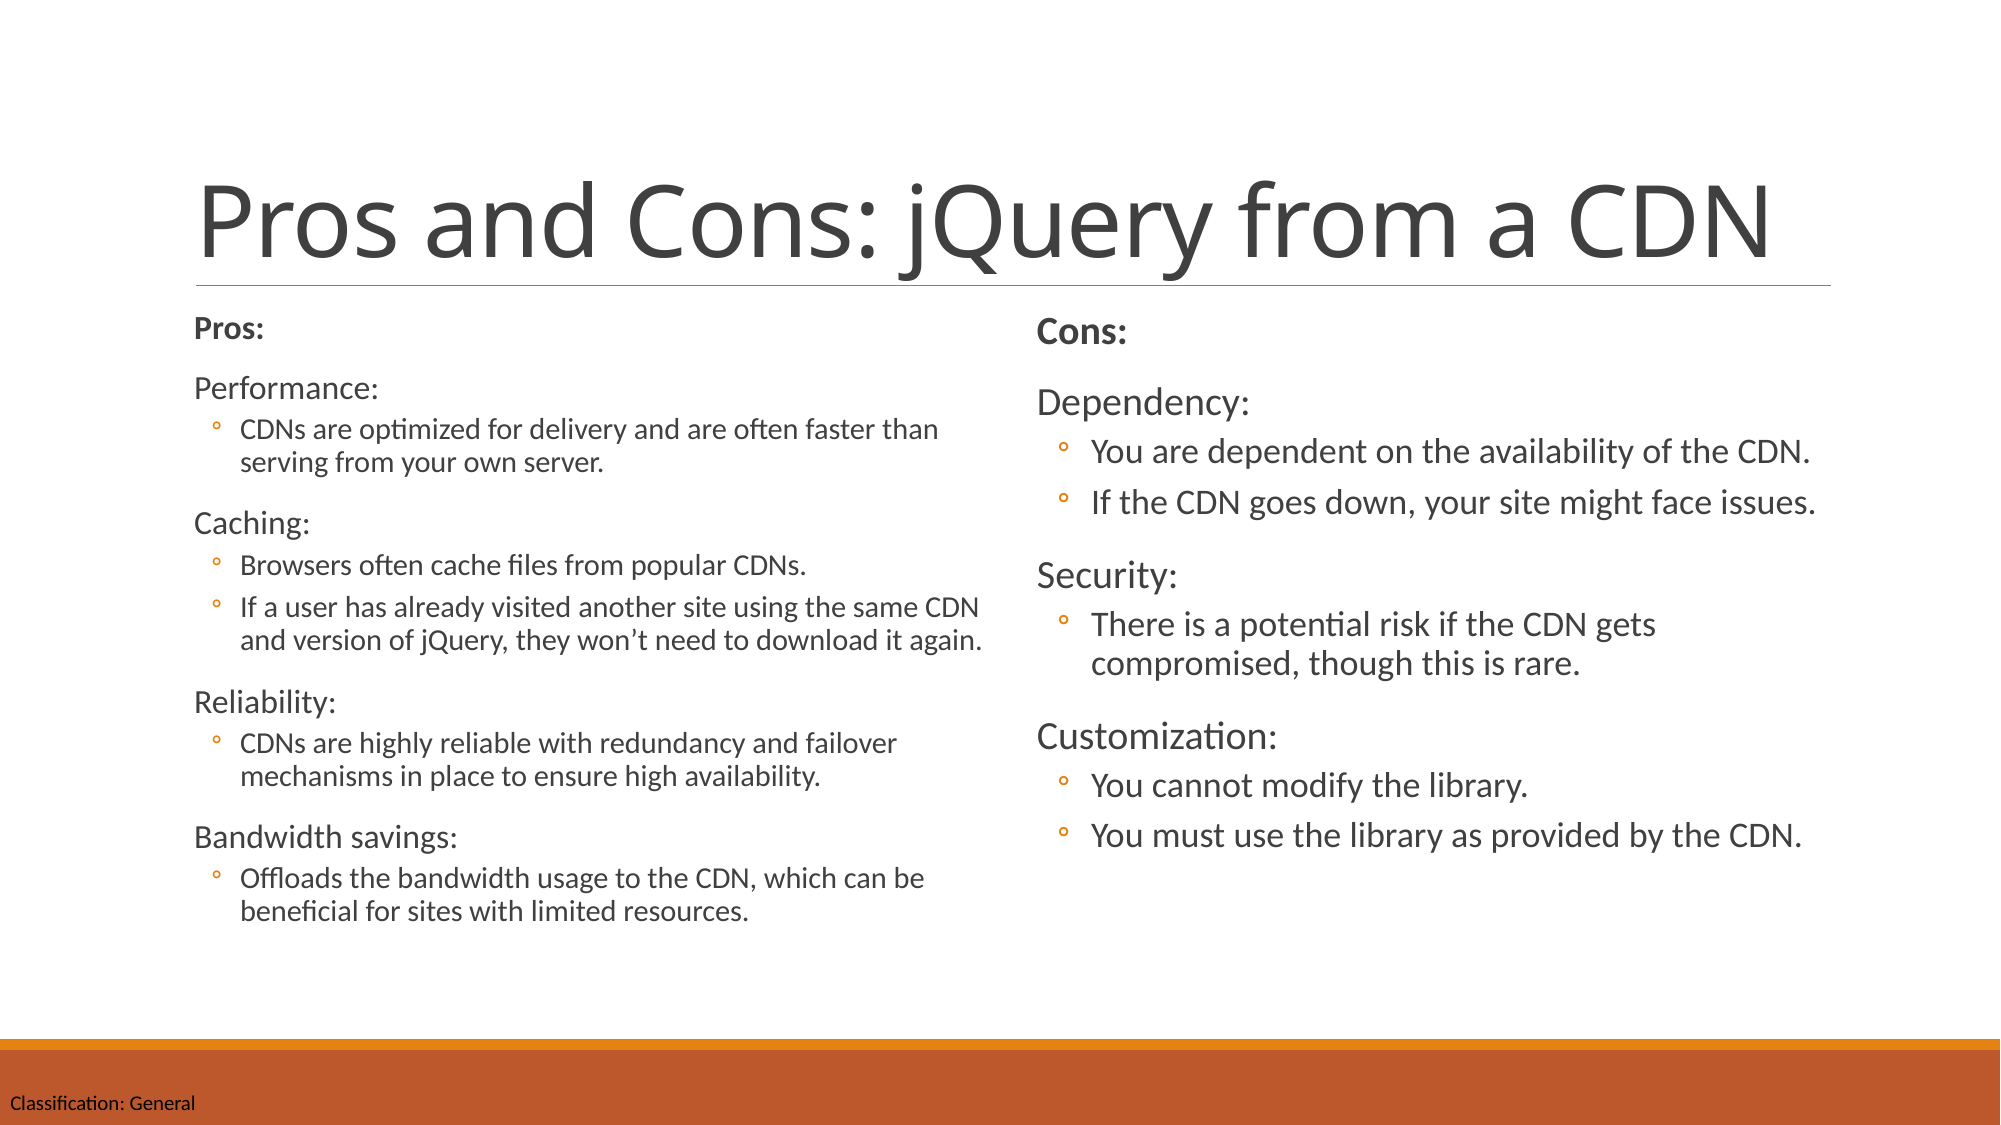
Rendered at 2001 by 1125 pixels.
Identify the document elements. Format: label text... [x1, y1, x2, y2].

list Pros: Performance: CDNs are optimized for delivery and are often faster than serving from your own server. Caching: Browsers often cache files from popular CDNs. If a user has already visited another site using the same CDN and version of jQuery, they won’t need to download it again. Reliability: CDNs are highly reliable with redundancy and failover mechanisms in place to ensure high availability. Bandwidth savings: Offloads the bandwidth usage to the CDN, which can be beneficial for sites with limited resources. [180, 302, 990, 963]
title Pros and Cons: jQuery from a CDN [180, 47, 1830, 285]
list Cons: Dependency: You are dependent on the availability of the CDN. If the CDN goes down, your site might face issues. Security: There is a potential risk if the CDN gets compromised, though this is rare. Customization: You cannot modify the library. You must use the library as provided by the CDN. [1020, 302, 1830, 963]
